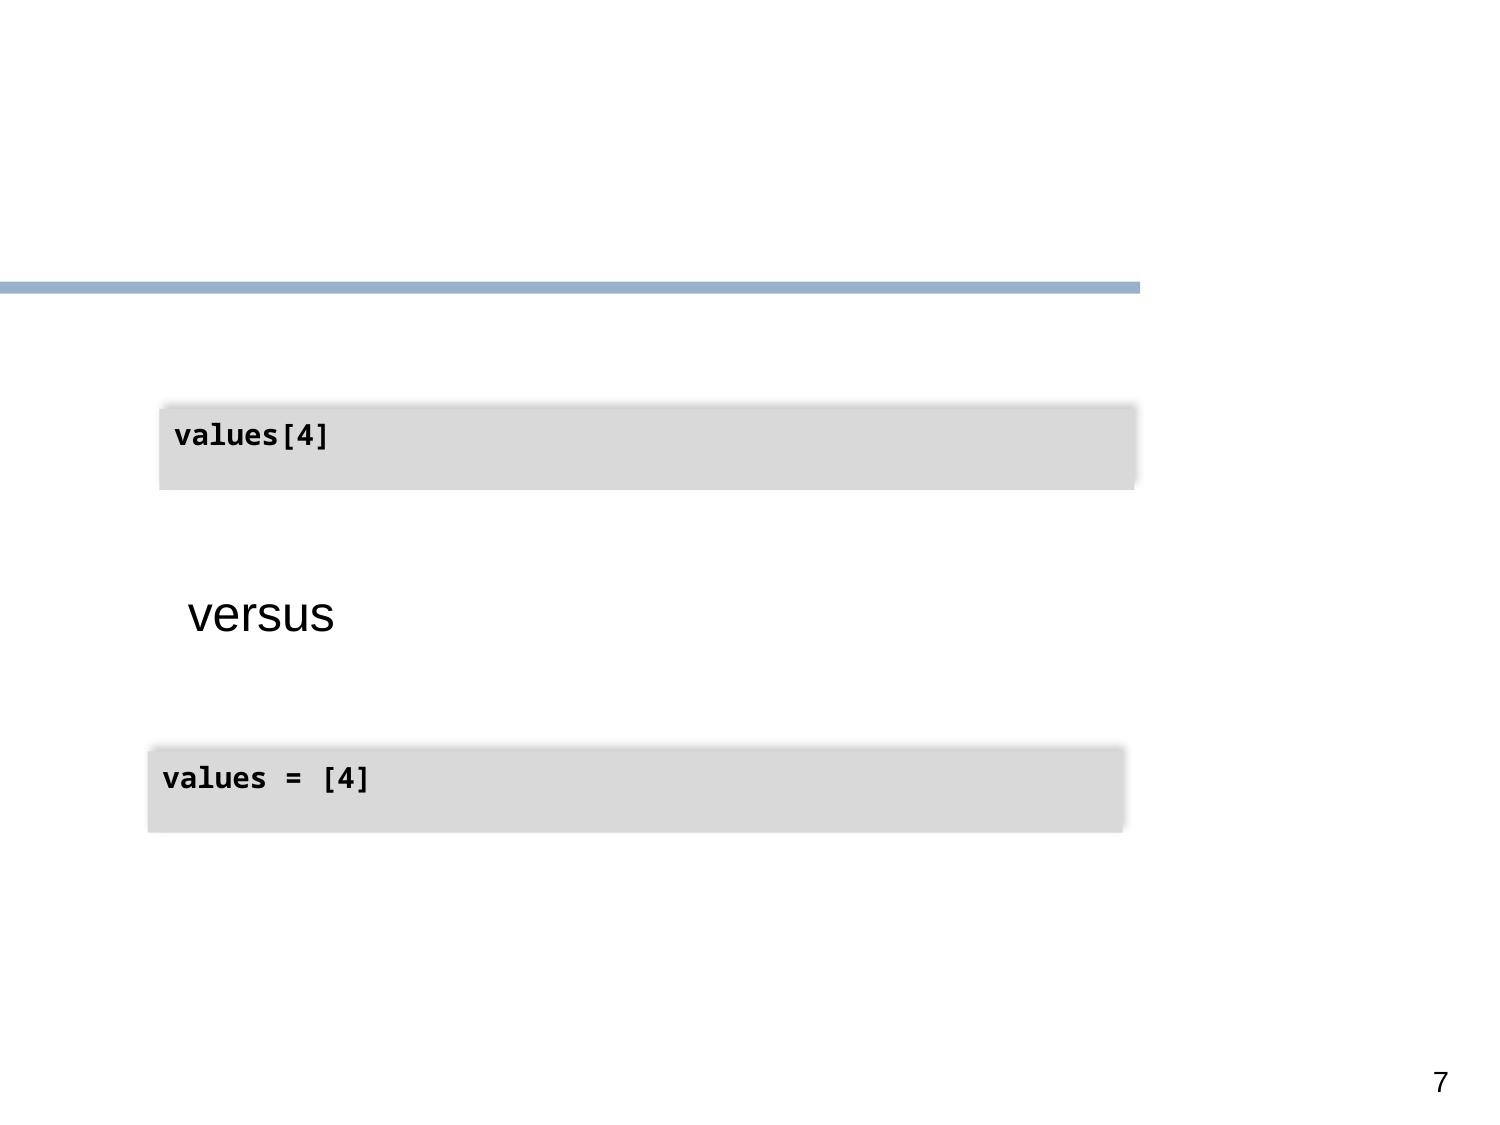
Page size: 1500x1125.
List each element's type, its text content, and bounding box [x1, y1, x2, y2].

text_box versus [173, 574, 351, 649]
list [149, 312, 1481, 1000]
text_box values = [4] [147, 751, 1123, 833]
text_box values[4] [159, 408, 1135, 490]
slide_number 7 [1151, 1031, 1465, 1107]
